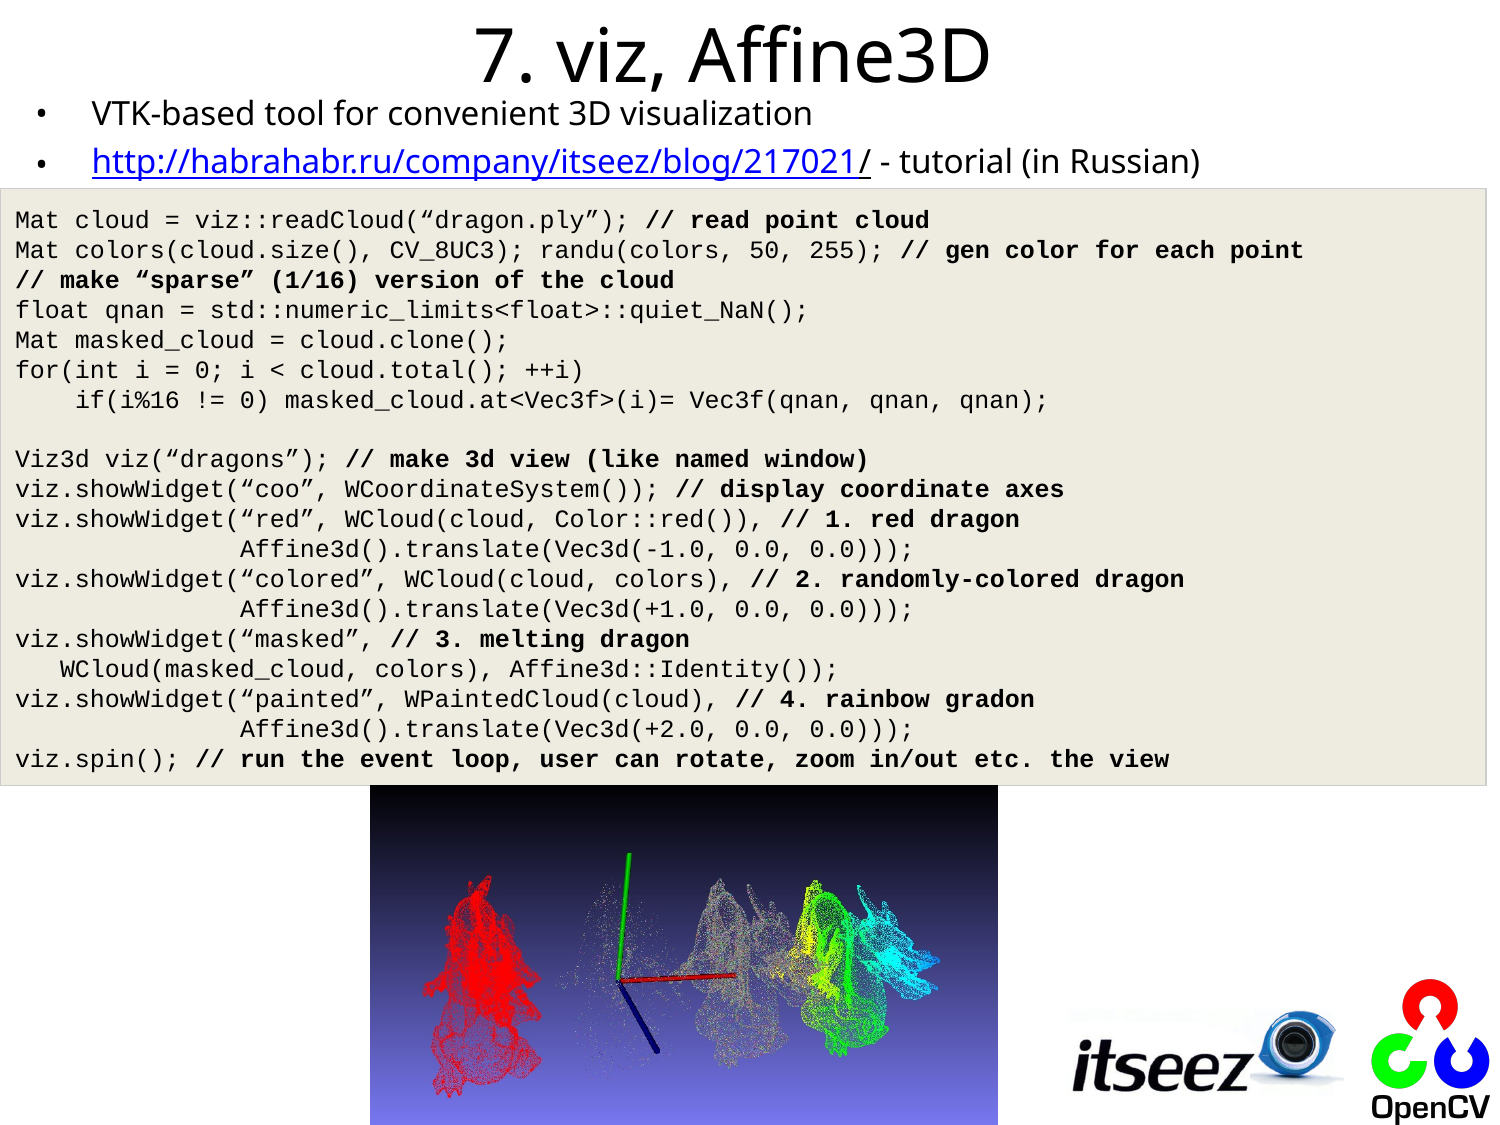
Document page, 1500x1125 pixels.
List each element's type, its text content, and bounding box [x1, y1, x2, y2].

picture [1068, 1006, 1344, 1095]
picture [370, 785, 999, 1125]
text_box Mat cloud = viz::readCloud(“dragon.ply”); // read point cloud Mat colors(cloud.size(), CV_8UC3); randu(colors, 50, 255); // gen color for each point // make “sparse” (1/16) version of the cloud float qnan = std::numeric_limits<float>::quiet_NaN(); Mat masked_cloud = cloud.clone(); for(int i = 0; i < cloud.total(); ++i) if(i%16 != 0) masked_cloud.at<Vec3f>(i)= Vec3f(qnan, qnan, qnan); Viz3d viz(“dragons”); // make 3d view (like named window) viz.showWidget(“coo”, WCoordinateSystem()); // display coordinate axes viz.showWidget(“red”, WCloud(cloud, Color::red()), // 1. red dragon Affine3d().translate(Vec3d(-1.0, 0.0, 0.0))); viz.showWidget(“colored”, WCloud(cloud, colors), // 2. randomly-colored dragon Affine3d().translate(Vec3d(+1.0, 0.0, 0.0))); viz.showWidget(“masked”, // 3. melting dragon WCloud(masked_cloud, colors), Affine3d::Identity()); viz.showWidget(“painted”, WPaintedCloud(cloud), // 4. rainbow gradon Affine3d().translate(Vec3d(+2.0, 0.0, 0.0))); viz.spin(); // run the event loop, user can rotate, zoom in/out etc. the view [0, 188, 1487, 786]
picture [1371, 979, 1490, 1125]
list VTK-based tool for convenient 3D visualization http://habrahabr.ru/company/itseez/blog/217021/ - tutorial (in Russian) [21, 85, 1487, 188]
title 7. viz, Affine3D [42, 0, 1425, 85]
